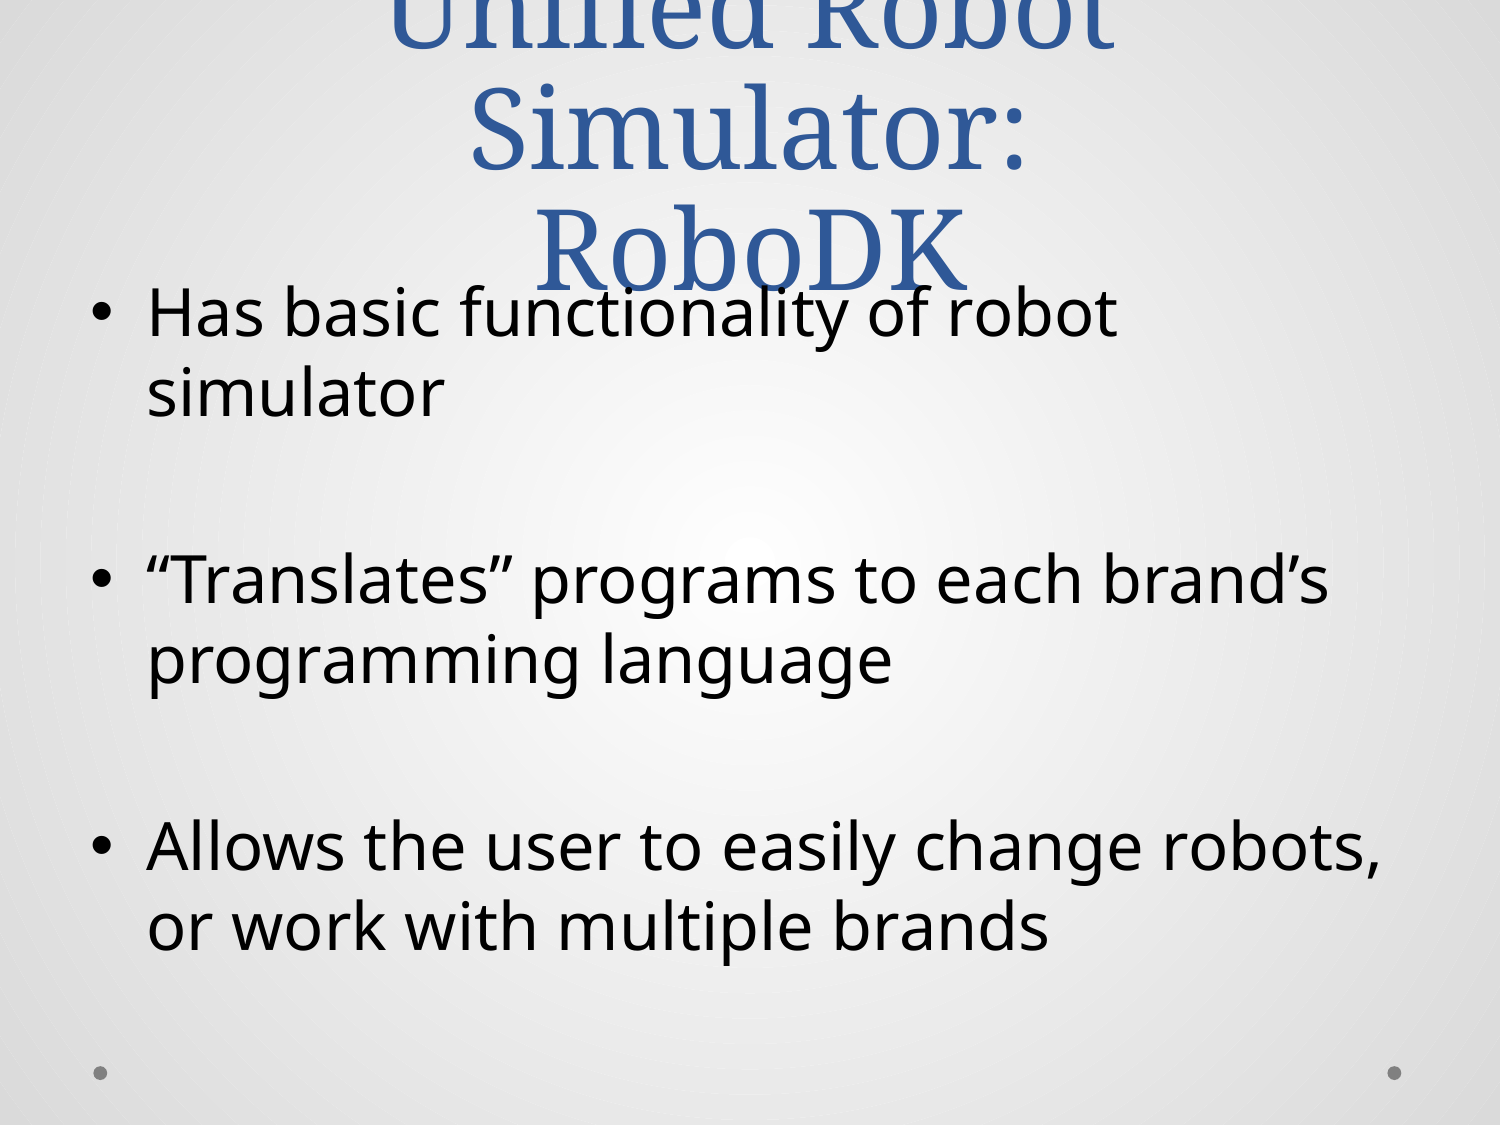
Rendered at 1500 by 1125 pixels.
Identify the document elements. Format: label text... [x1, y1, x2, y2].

list Has basic functionality of robot simulator “Translates” programs to each brand’s programming language Allows the user to easily change robots, or work with multiple brands [75, 262, 1425, 1005]
title Unified Robot Simulator: RoboDK [75, 0, 1425, 262]
